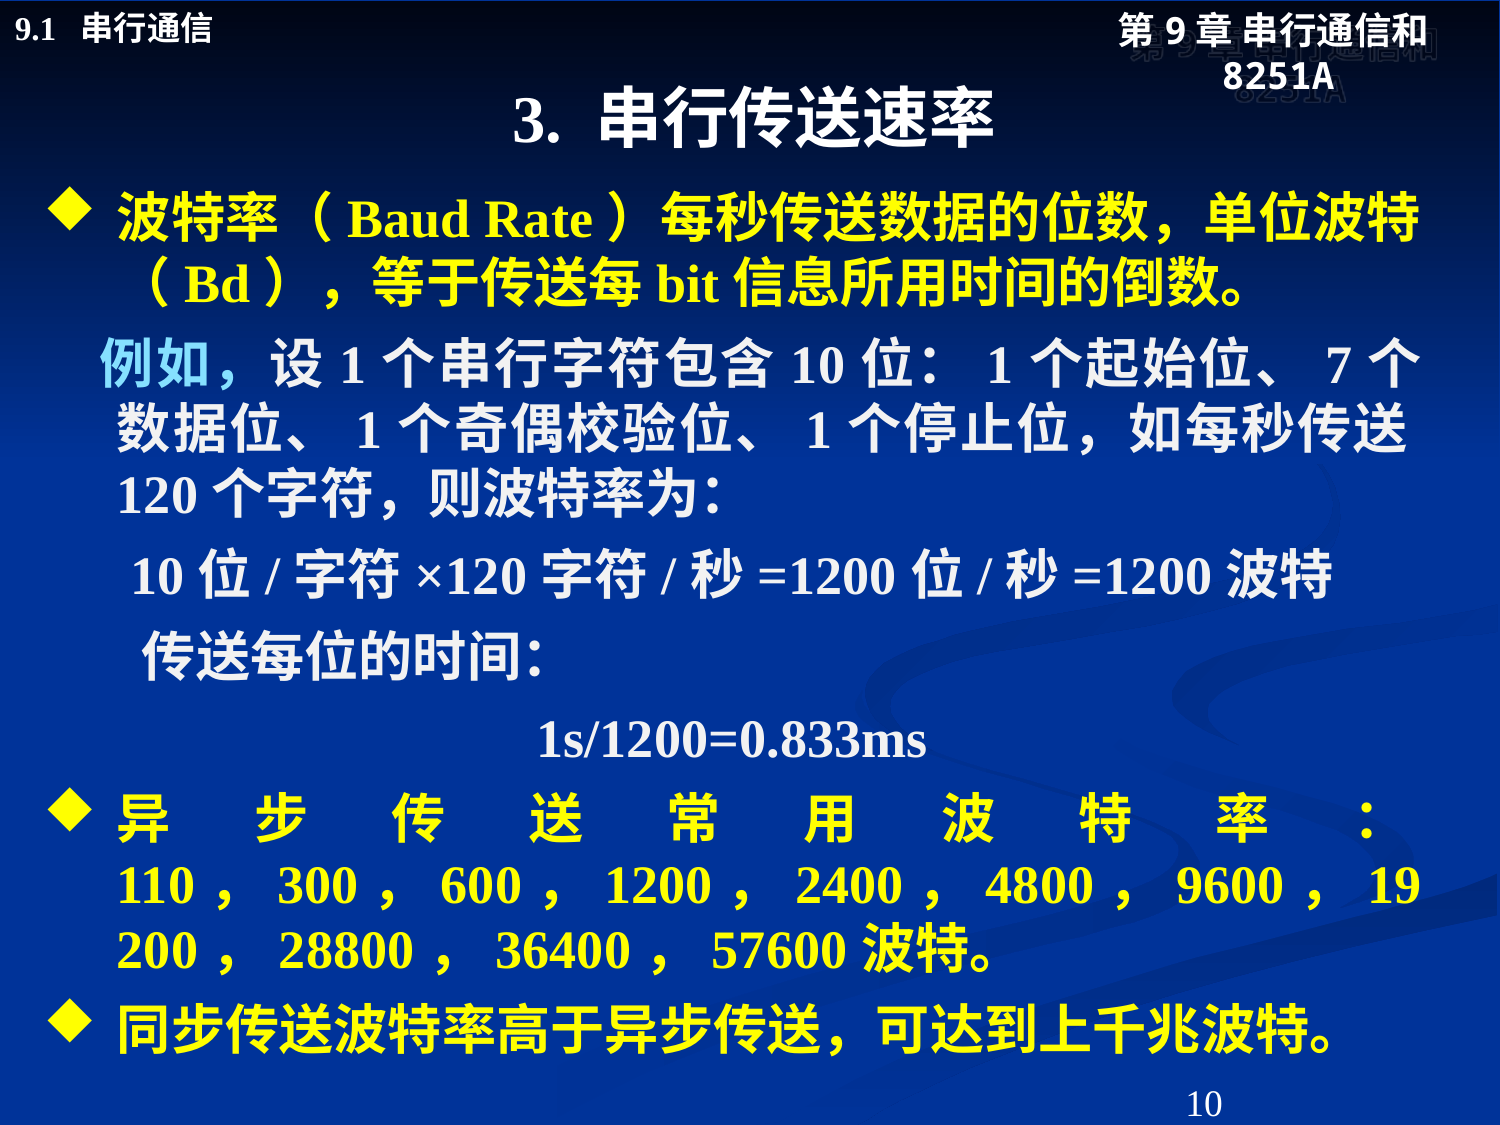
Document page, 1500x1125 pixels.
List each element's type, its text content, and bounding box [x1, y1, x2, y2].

title 3. 串行传送速率 [78, 60, 1430, 172]
list 波特率（Baud Rate）每秒传送数据的位数，单位波特（Bd），等于传送每bit信息所用时间的倒数。 例如，设1个串行字符包含10位：1个起始位、7个数据位、1个奇偶校验位、1个停止位，如每秒传送120个字符，则波特率为： 10位/字符×120字符/秒=1200位/秒=1200波特 传送每位的时间： 1s/1200=0.833ms 异步传送常用波特率：110，300，600，1200，2400，4800，9600，19200，28800，36400，57600波特。 同步传送波特率高于异步传送，可达到上千兆波特。 [27, 175, 1437, 1065]
